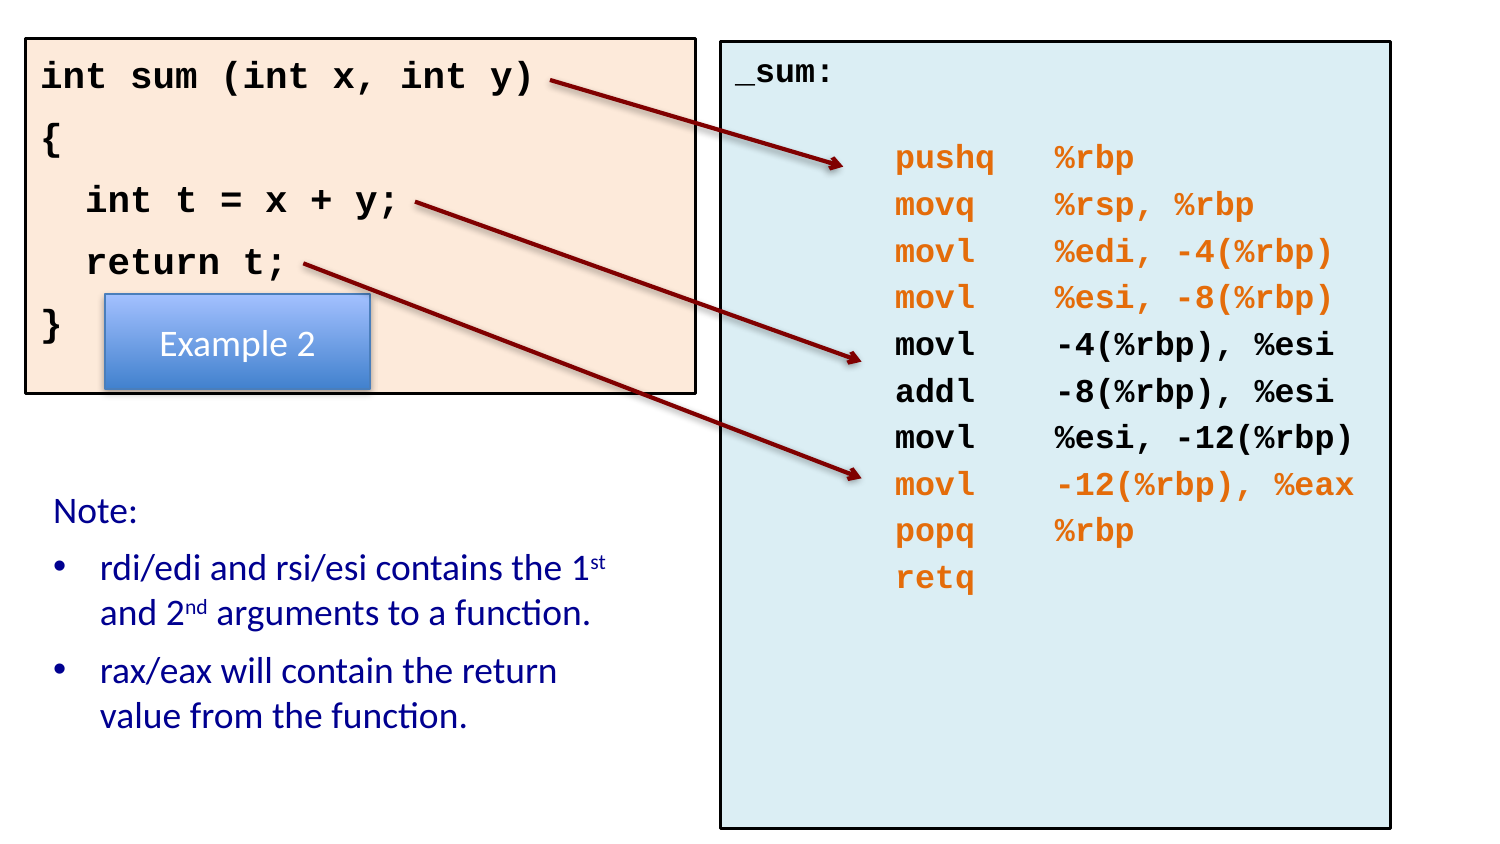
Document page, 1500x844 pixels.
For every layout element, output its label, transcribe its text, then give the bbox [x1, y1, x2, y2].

text_box Example 2 [104, 293, 297, 390]
text_box Note: rdi/edi and rsi/esi contains the 1st and 2nd arguments to a function. rax/eax will contain the return value from the function. [38, 478, 647, 744]
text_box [549, 79, 844, 167]
text_box _sum: pushq %rbp movq %rsp, %rbp movl %edi, -4(%rbp) movl %esi, -8(%rbp) movl -4(%rbp), %esi addl -8(%rbp), %esi movl %esi, -12(%rbp) movl -12(%rbp), %eax popq %rbp retq [720, 41, 1391, 829]
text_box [302, 263, 862, 479]
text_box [414, 201, 862, 263]
list int sum (int x, int y) { int t = x + y; return t; } [25, 38, 696, 394]
